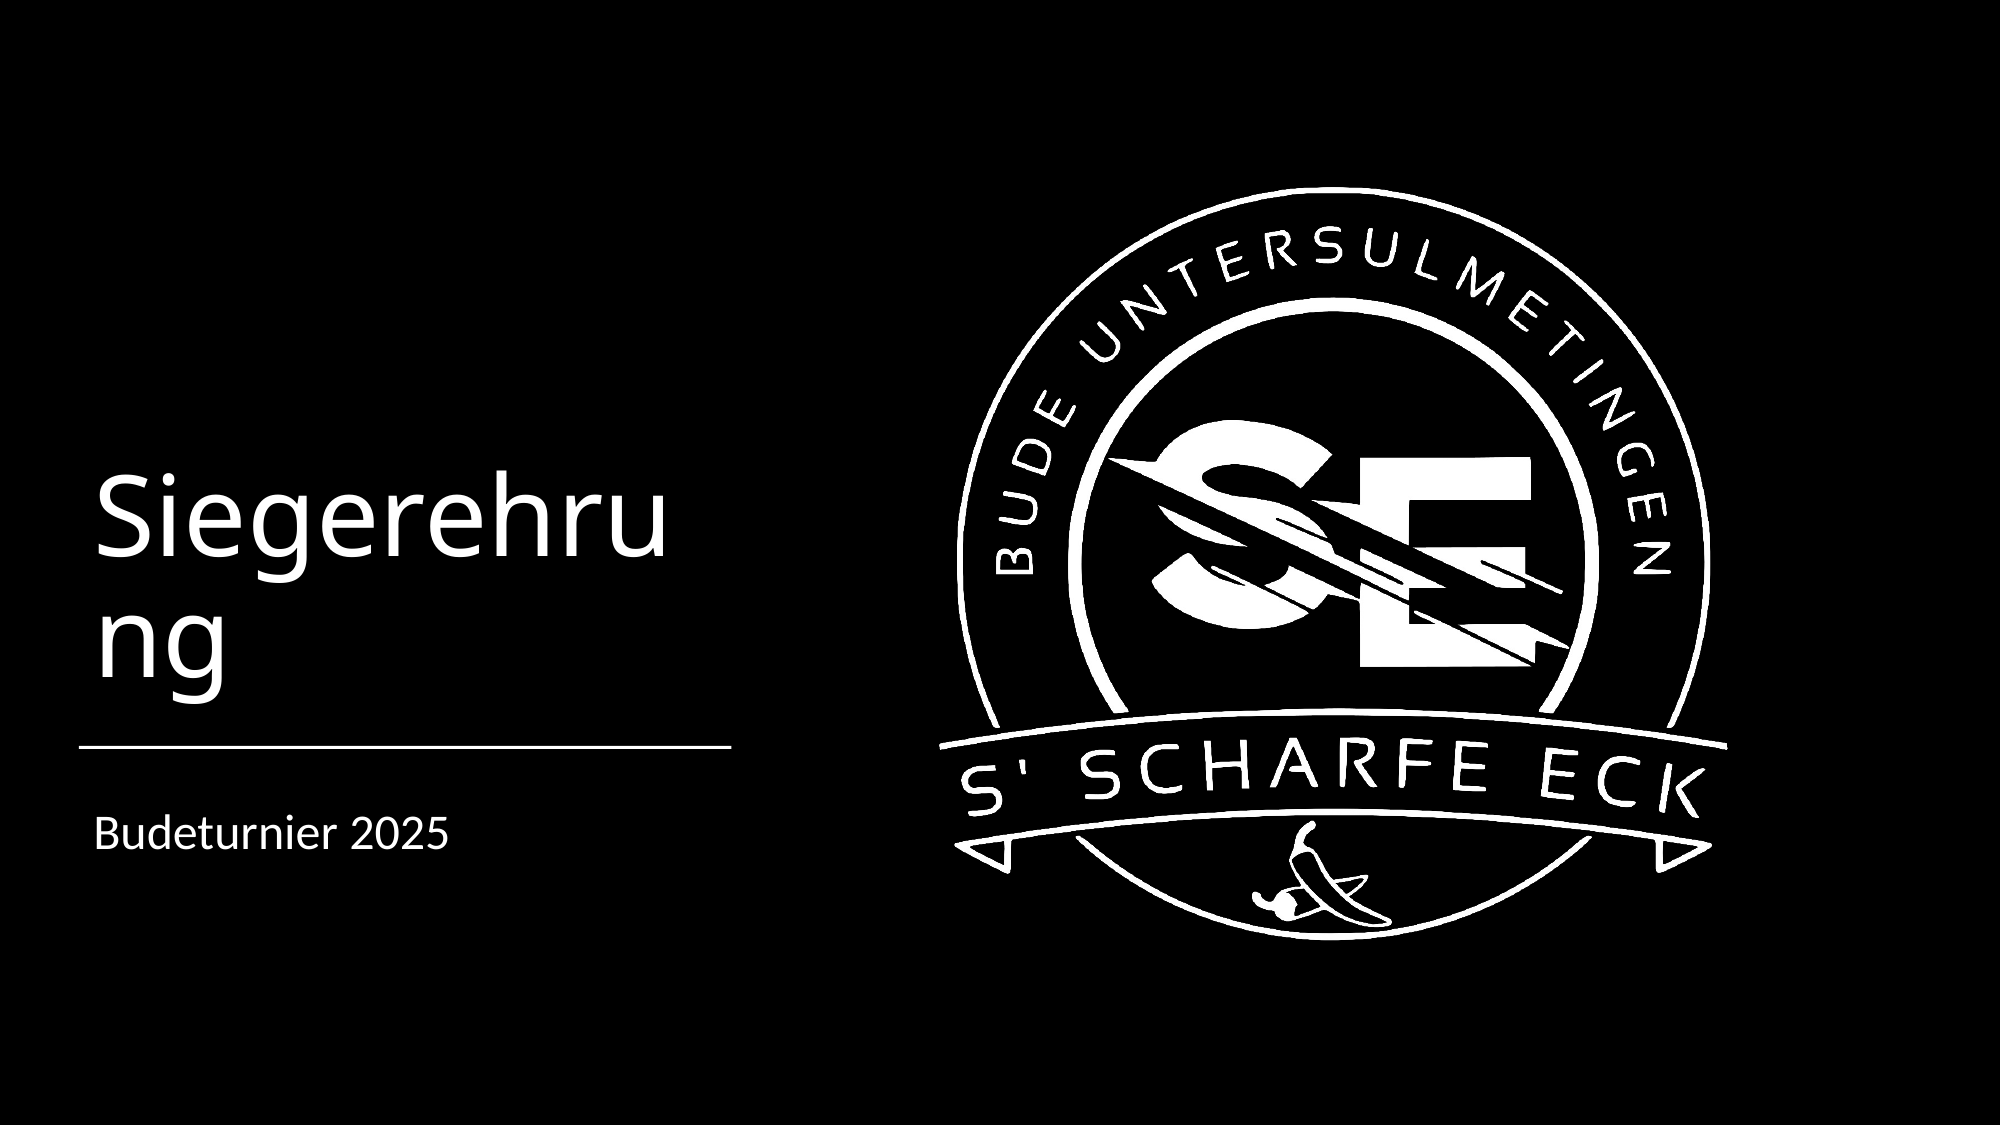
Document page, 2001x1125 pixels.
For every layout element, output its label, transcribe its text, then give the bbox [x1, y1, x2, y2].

text_box [78, 745, 732, 749]
title Siegerehrung [78, 184, 739, 710]
picture [916, 142, 1757, 983]
subtitle Budeturnier 2025 [78, 799, 739, 998]
